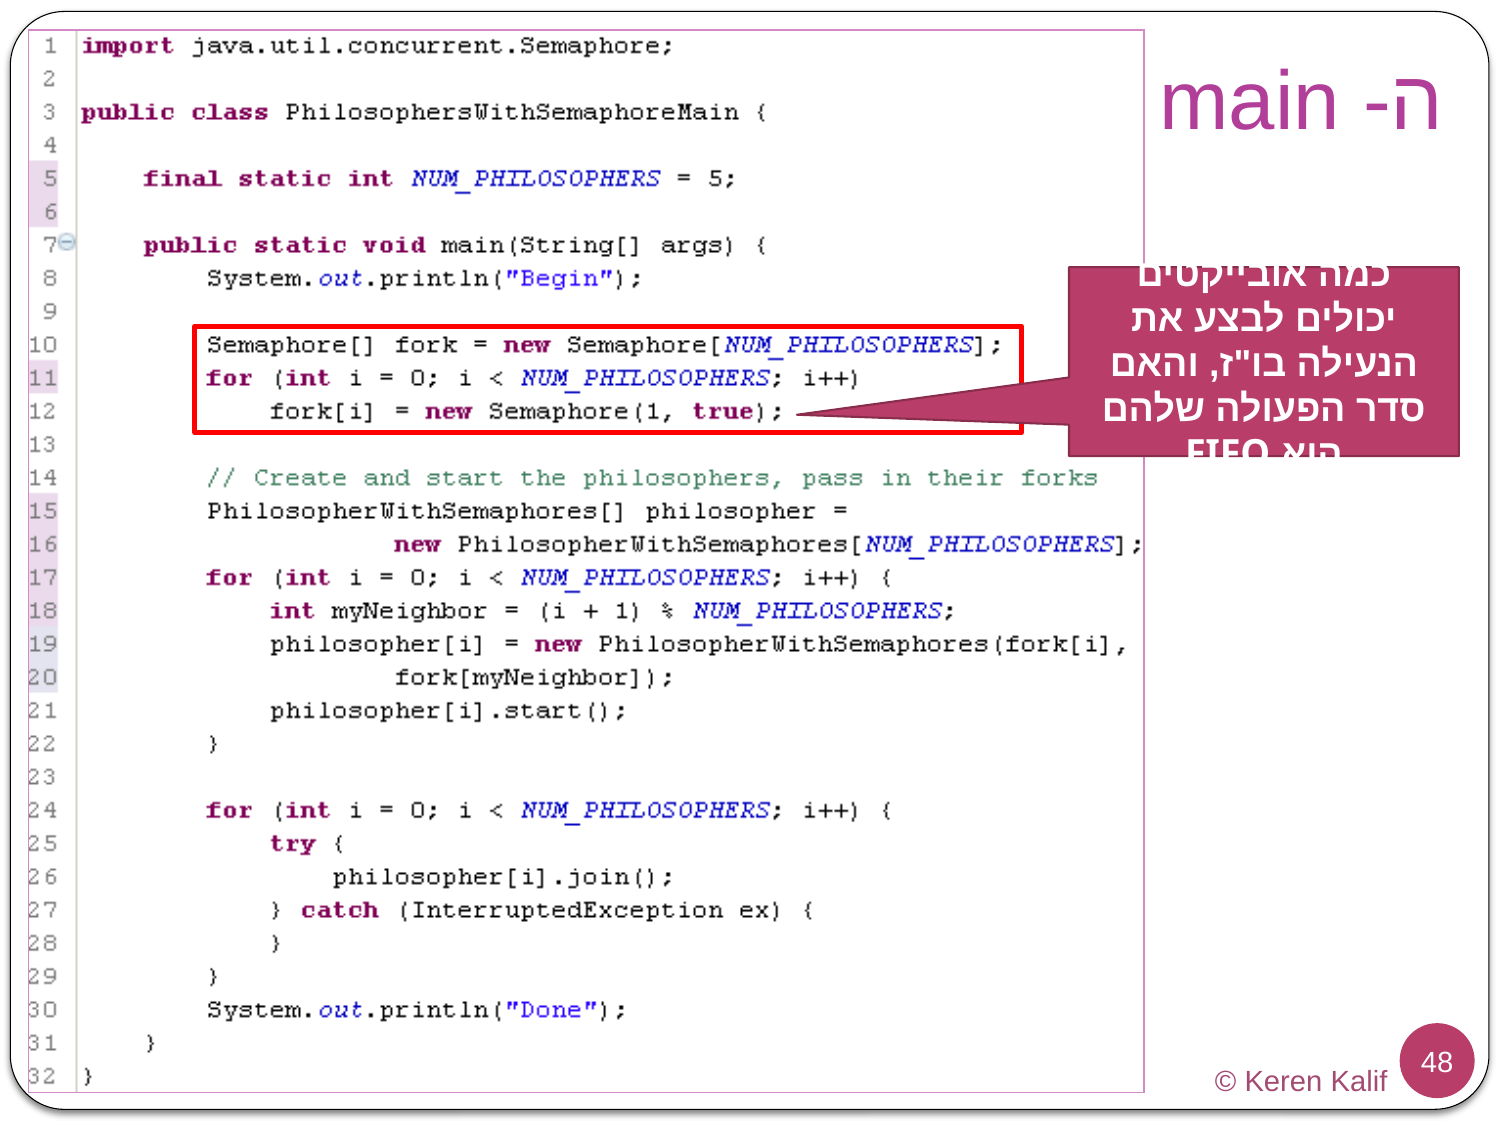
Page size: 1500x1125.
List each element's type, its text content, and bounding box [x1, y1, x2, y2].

title ה- main [1149, 44, 1460, 162]
text_box כמה אובייקטים יכולים לבצע את הנעילה בו"ז, והאם סדר הפעולה שלהם הוא FIFO [1149, 266, 1460, 458]
picture [29, 30, 1144, 1093]
